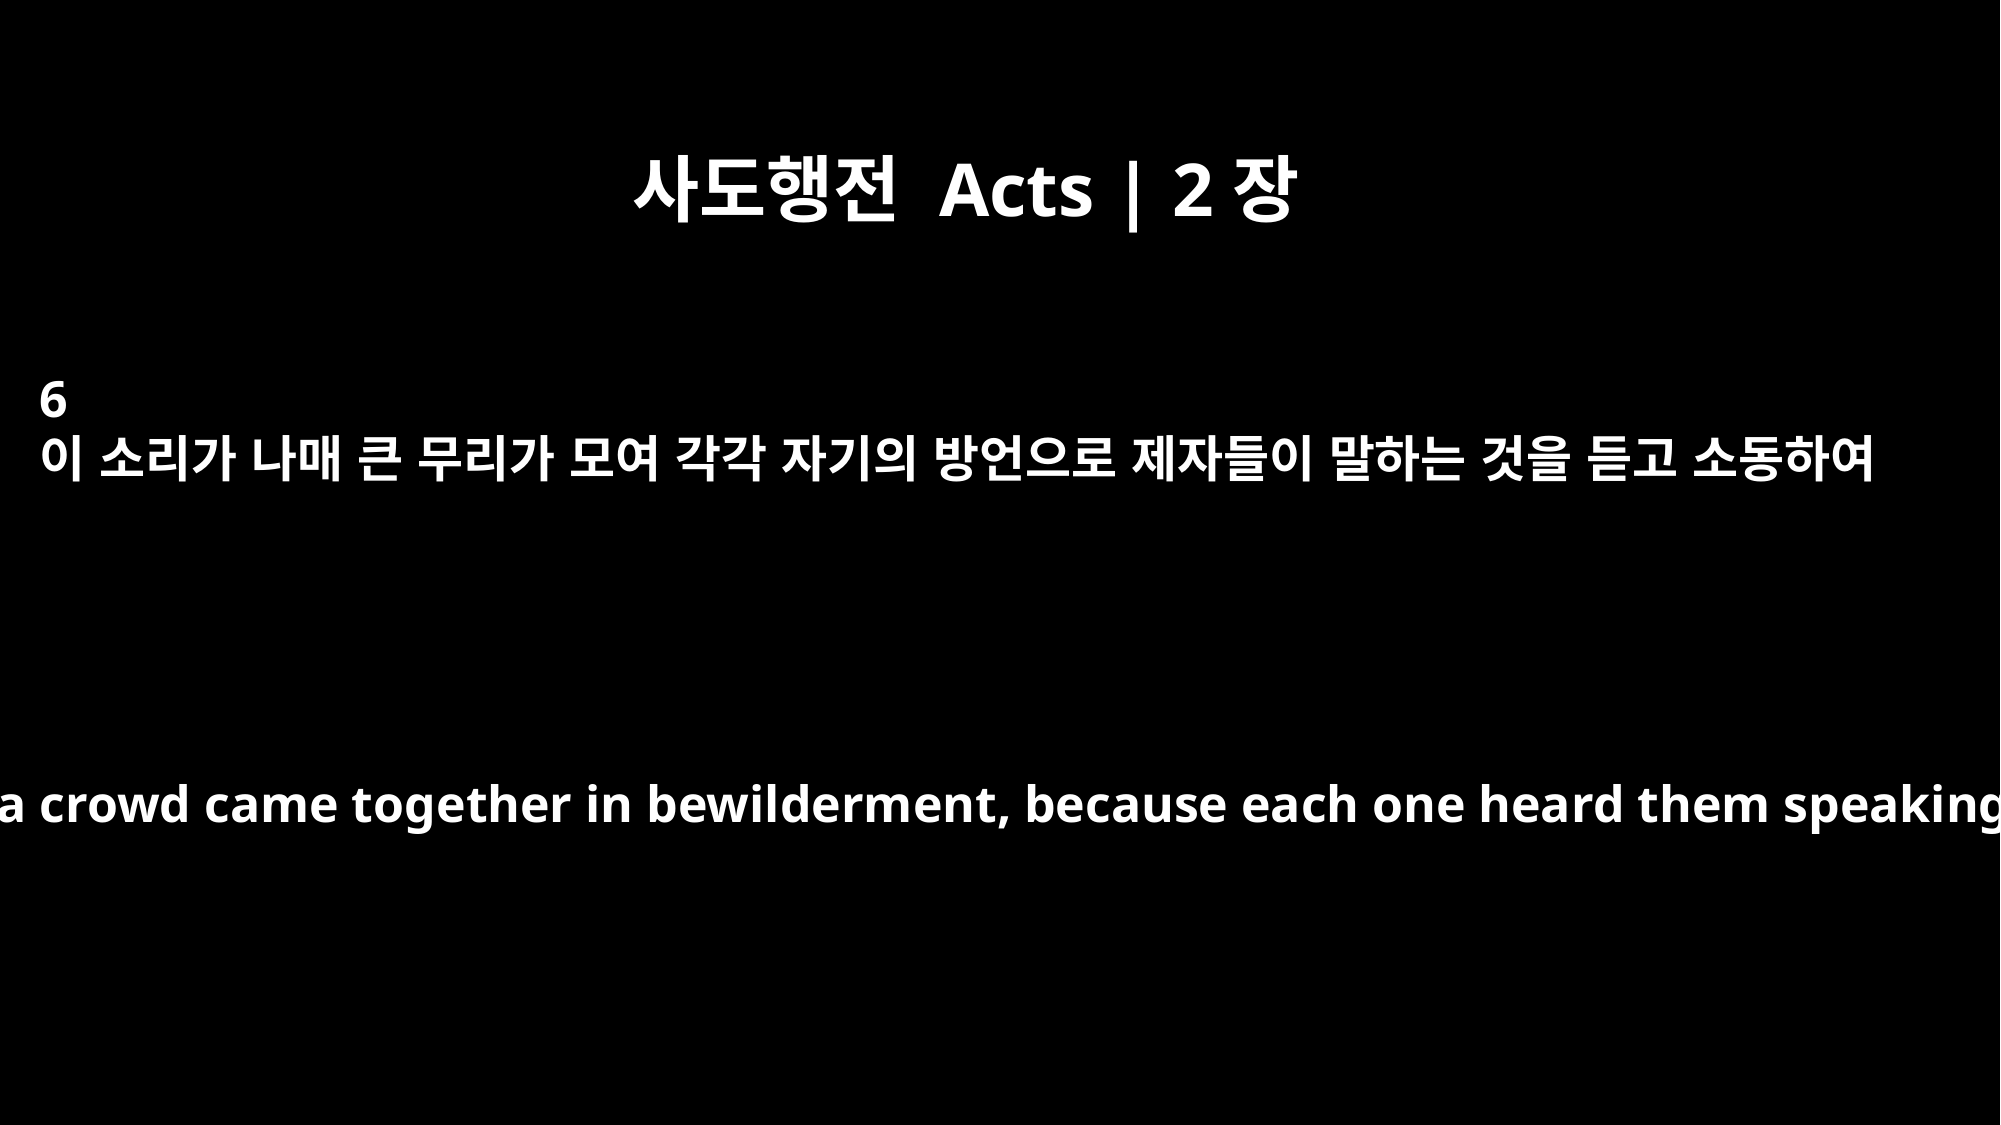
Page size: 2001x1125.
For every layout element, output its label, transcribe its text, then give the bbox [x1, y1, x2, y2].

text_box 사도행전 Acts | 2장 [617, 136, 1315, 239]
text_box When they heard this sound, a crowd came together in bewilderment, because each one heard them speaking in his own language. [0, 764, 2000, 840]
text_box 6 이 소리가 나매 큰 무리가 모여 각각 자기의 방언으로 제자들이 말하는 것을 듣고 소동하여 [24, 359, 1893, 495]
